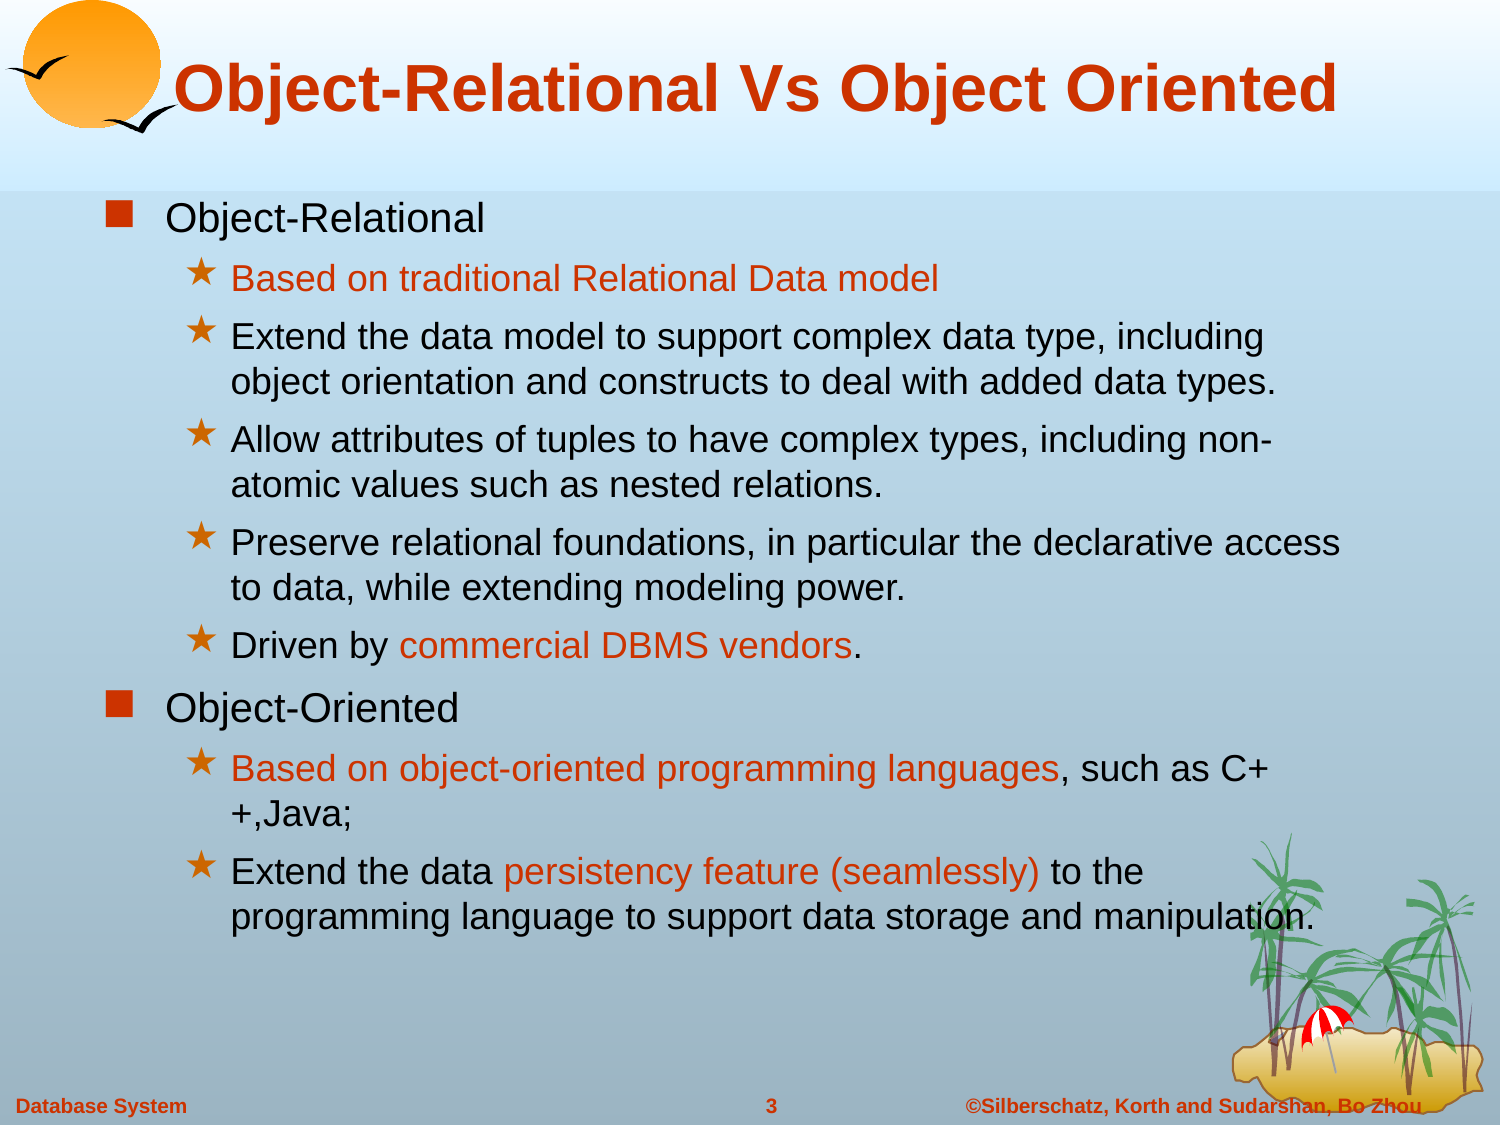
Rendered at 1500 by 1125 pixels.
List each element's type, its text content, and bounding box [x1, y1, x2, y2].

title Object-Relational Vs Object Oriented [94, 32, 1421, 134]
list Object-Relational Based on traditional Relational Data model Extend the data model to support complex data type, including object orientation and constructs to deal with added data types. Allow attributes of tuples to have complex types, including non-atomic values such as nested relations. Preserve relational foundations, in particular the declarative access to data, while extending modeling power. Driven by commercial DBMS vendors. Object-Oriented Based on object-oriented programming languages, such as C++,Java; Extend the data persistency feature (seamlessly) to the programming language to support data storage and manipulation. [93, 182, 1382, 983]
